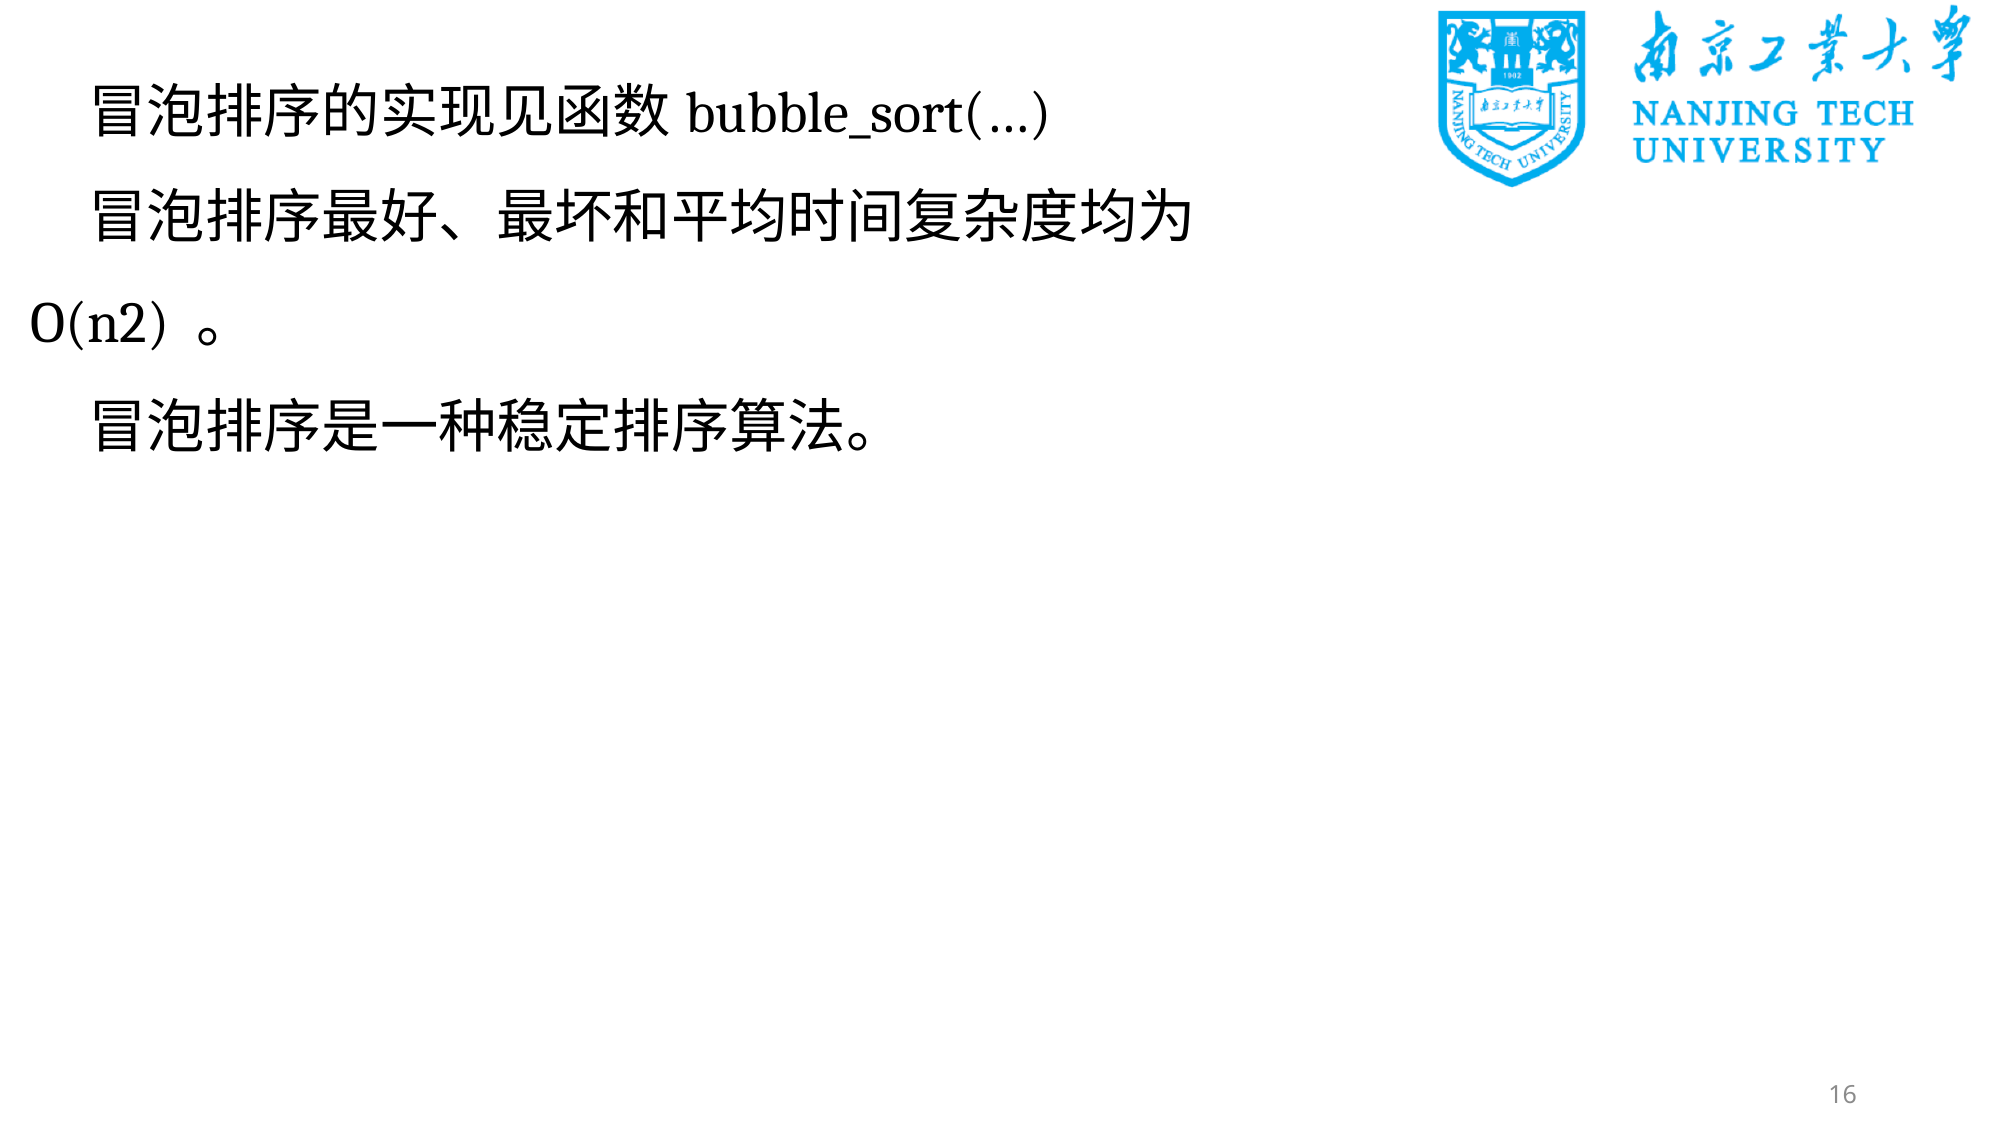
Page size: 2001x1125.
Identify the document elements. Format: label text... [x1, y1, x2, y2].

slide_number 16 [1421, 1066, 1872, 1125]
picture [1504, 55, 1508, 68]
picture [1447, 27, 1578, 178]
picture [1532, 19, 1566, 42]
picture [1495, 19, 1529, 26]
picture [1515, 55, 1521, 68]
picture [1553, 30, 1560, 36]
picture [1454, 39, 1461, 52]
picture [1483, 130, 1541, 145]
list 冒泡排序的实现见函数bubble_sort(…) 冒泡排序最好、最坏和平均时间复杂度均为O(n2) 。 冒泡排序是一种稳定排序算法。 [15, 32, 1443, 1064]
picture [1570, 19, 1578, 26]
picture [1464, 19, 1491, 44]
picture [1434, 0, 2001, 191]
picture [1447, 19, 1462, 28]
picture [1509, 33, 1516, 45]
picture [1562, 40, 1570, 51]
picture [1543, 30, 1549, 39]
